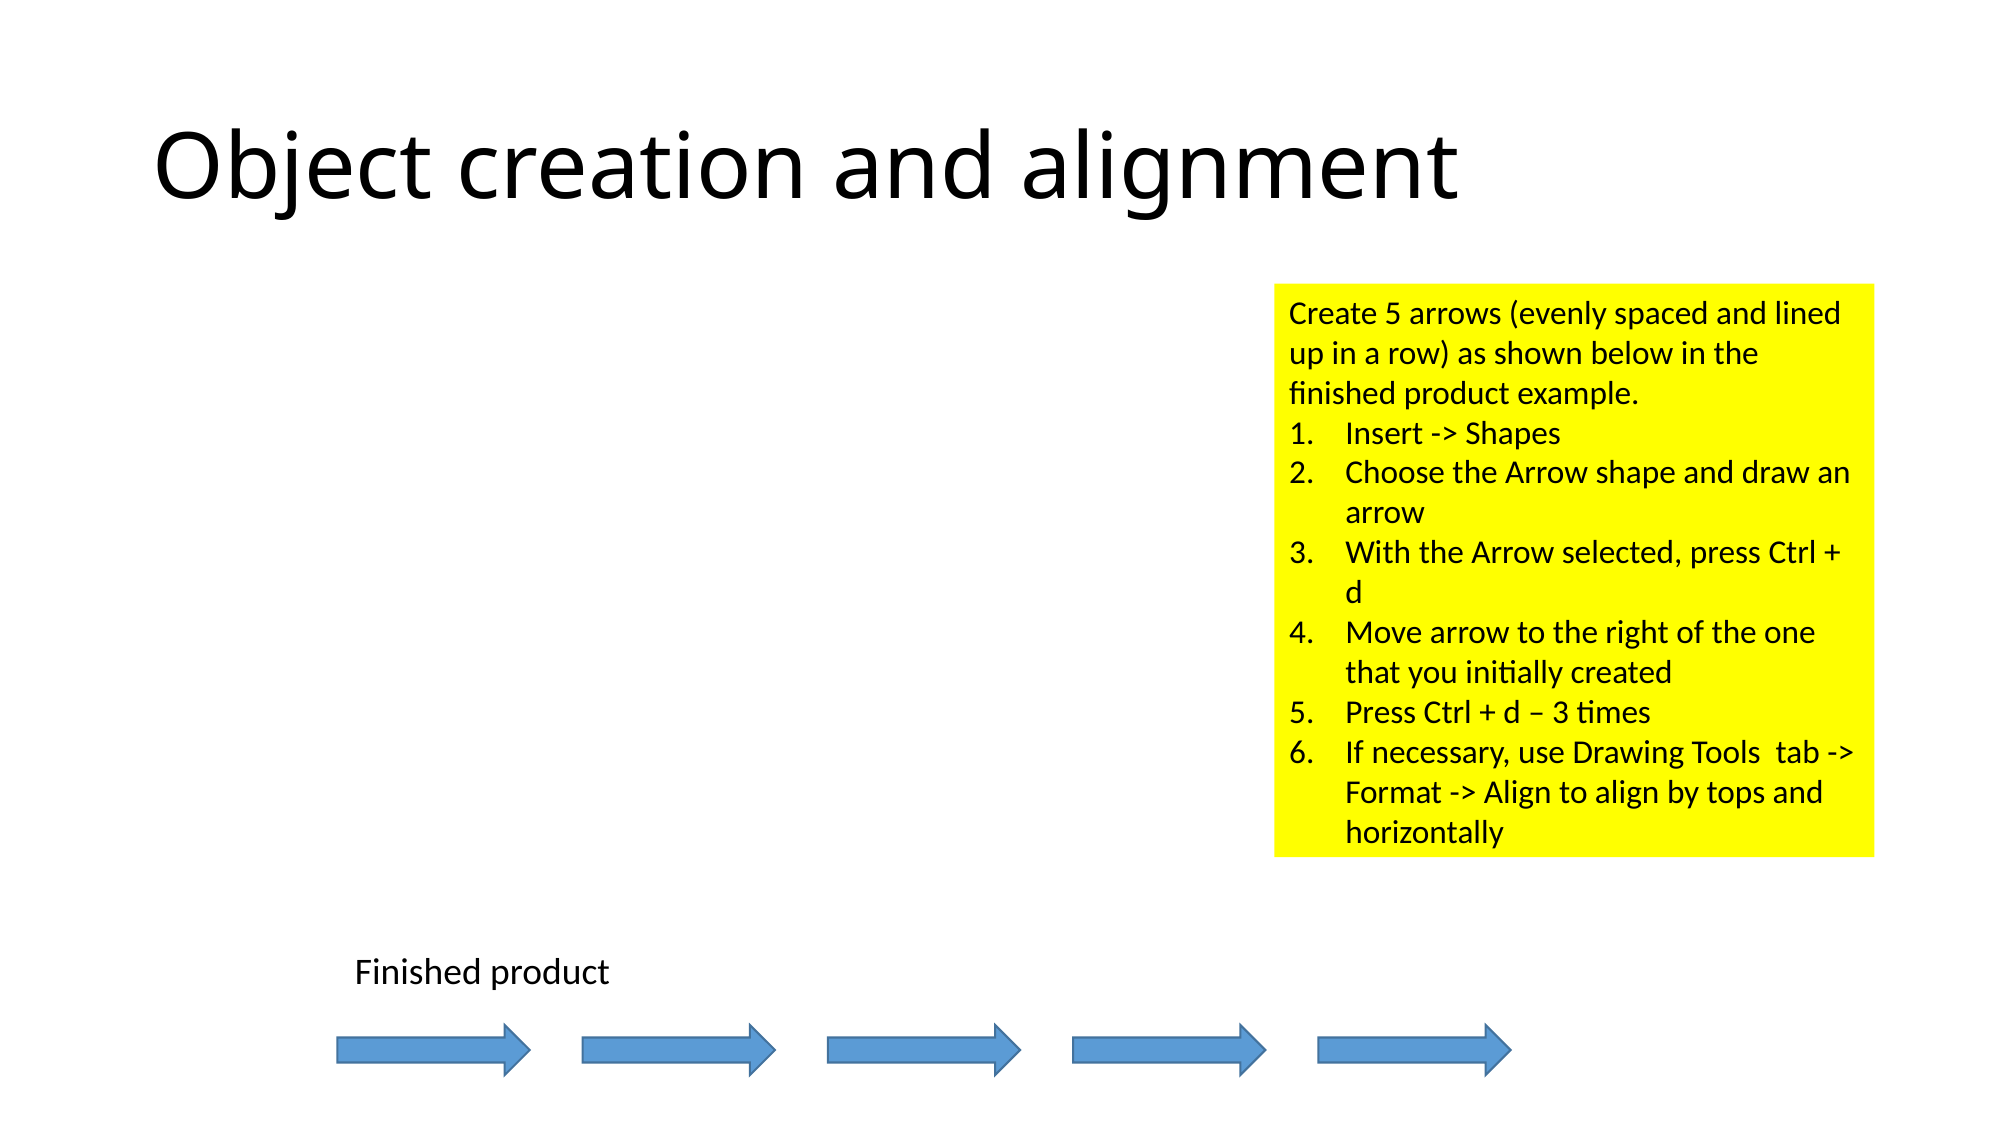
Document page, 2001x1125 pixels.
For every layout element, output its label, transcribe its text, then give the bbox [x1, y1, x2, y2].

title Object creation and alignment [137, 59, 1863, 278]
text_box Finished product [340, 939, 626, 1000]
text_box [336, 1022, 532, 1078]
text_box [1072, 1022, 1267, 1078]
text_box [1317, 1022, 1513, 1078]
text_box Create 5 arrows (evenly spaced and lined up in a row) as shown below in the finished product example. Insert -> Shapes Choose the Arrow shape and draw an arrow With the Arrow selected, press Ctrl + d Move arrow to the right of the one that you initially created Press Ctrl + d – 3 times If necessary, use Drawing Tools tab -> Format -> Align to align by tops and horizontally [1274, 283, 1875, 858]
text_box [581, 1022, 777, 1078]
text_box [826, 1022, 1022, 1078]
